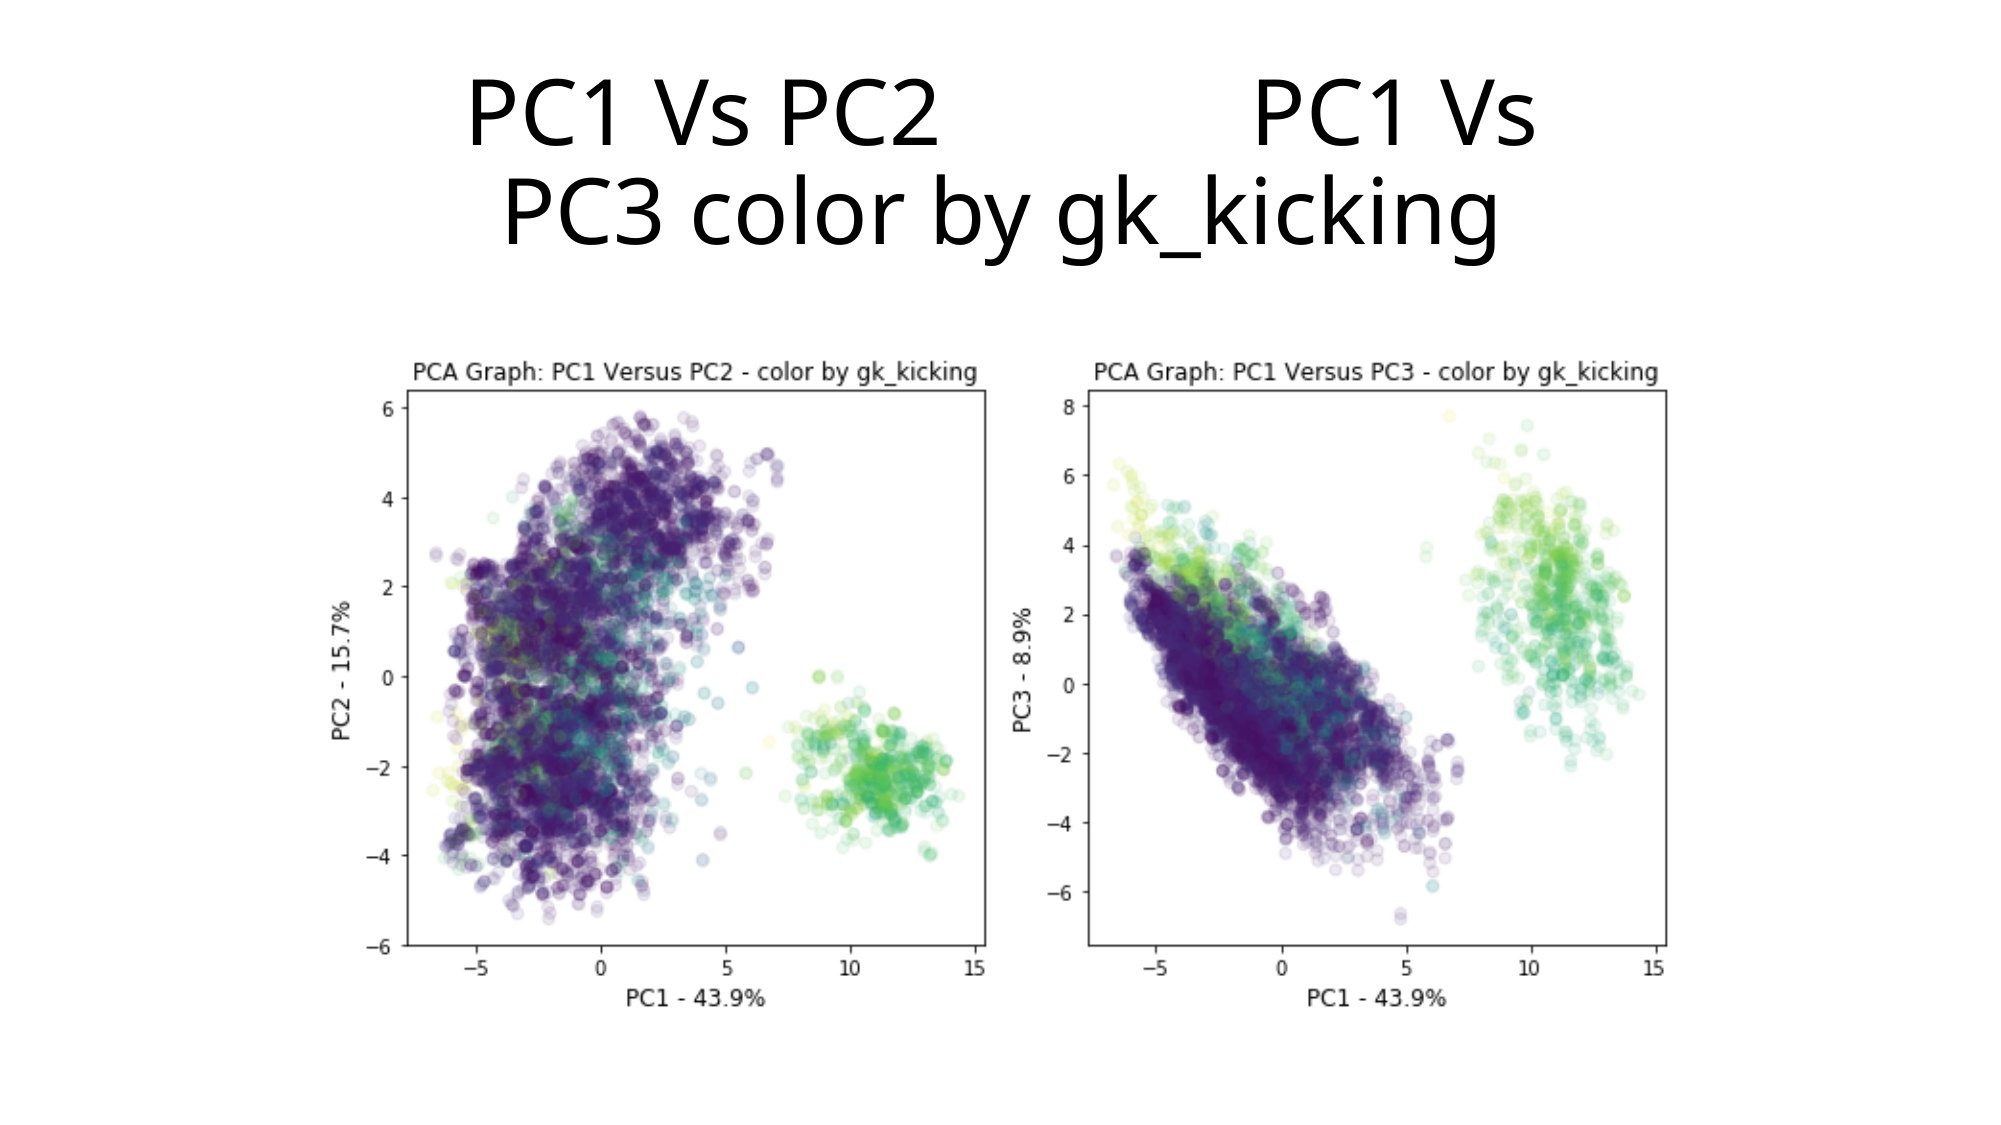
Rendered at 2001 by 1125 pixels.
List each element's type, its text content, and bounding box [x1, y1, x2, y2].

title PC1 Vs PC2 PC1 Vs PC3 color by gk_kicking [383, 45, 1621, 285]
picture [319, 348, 1685, 1024]
